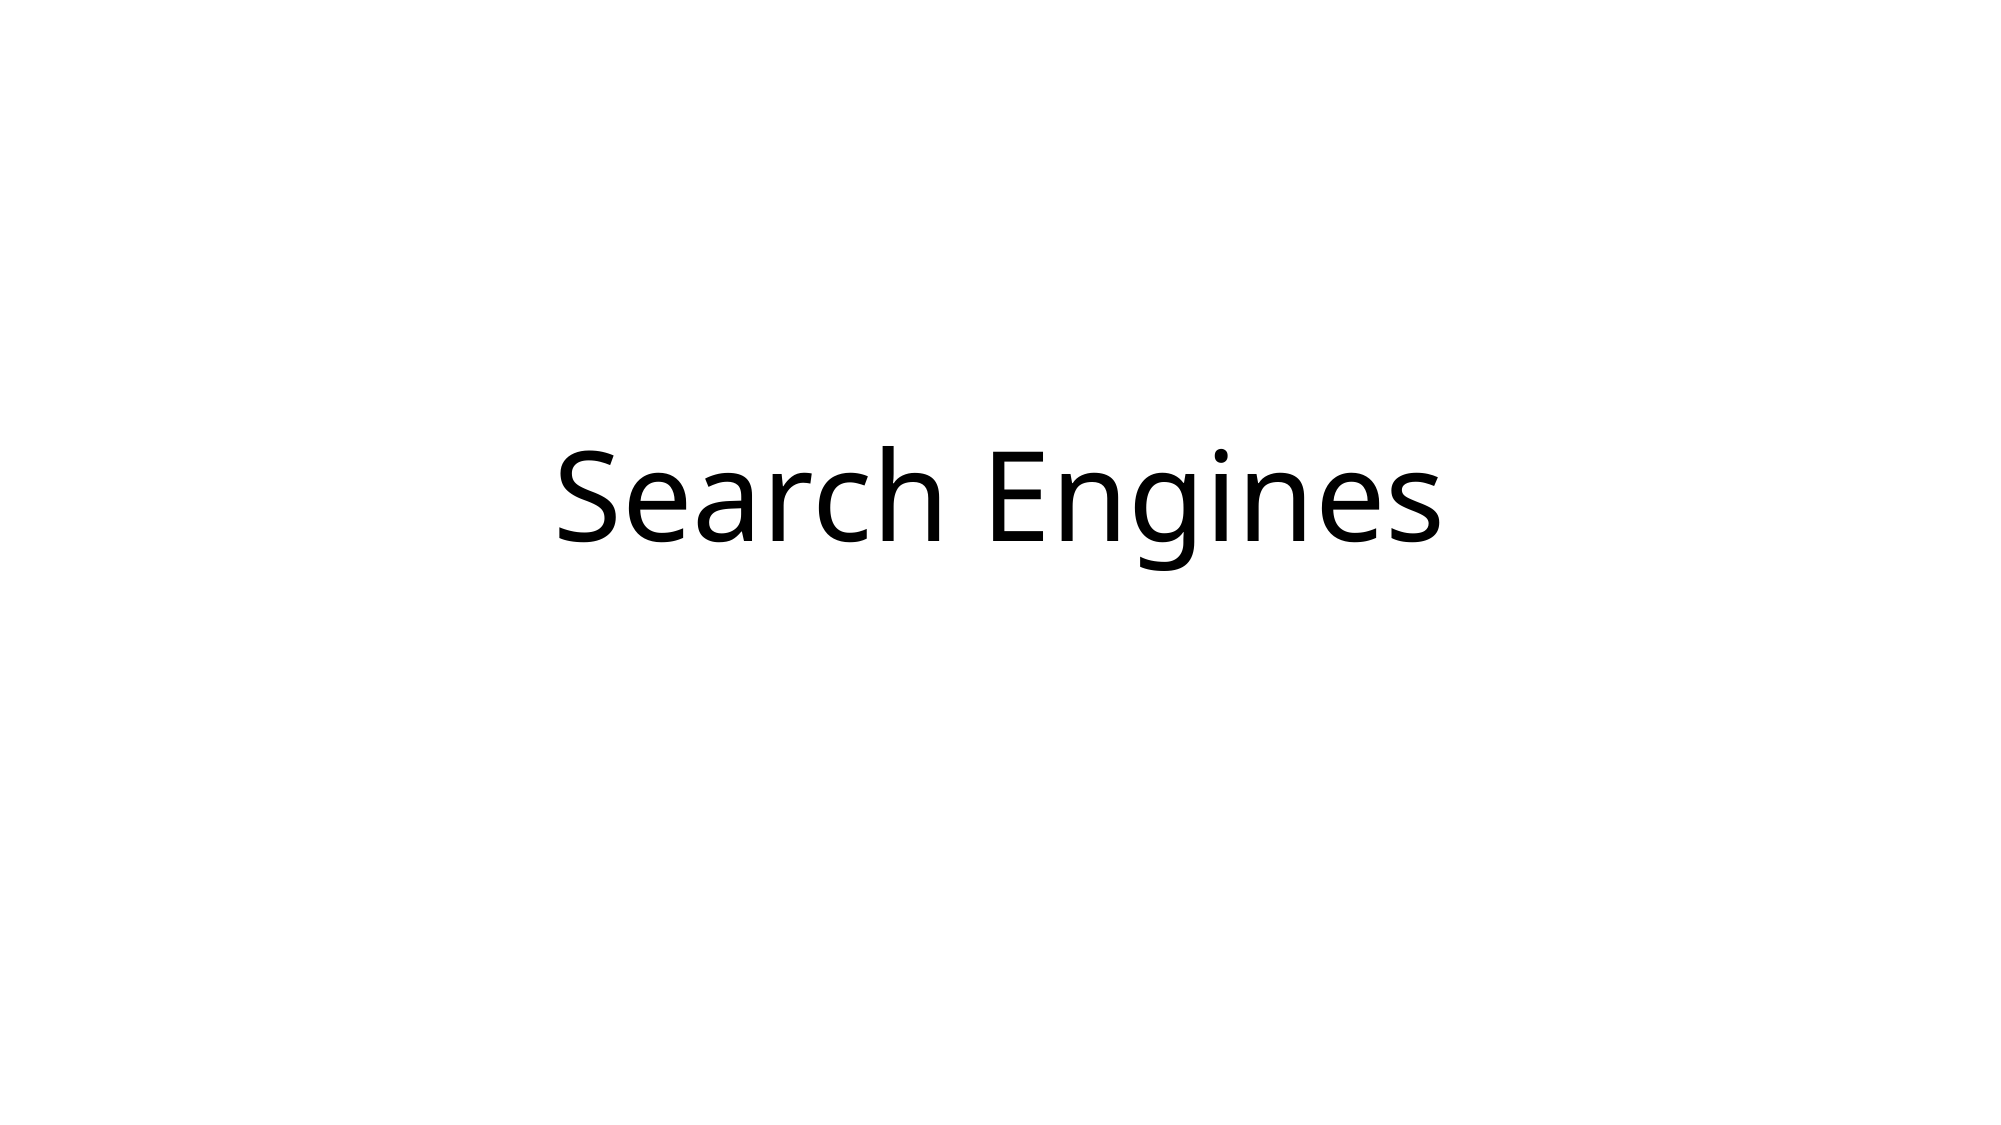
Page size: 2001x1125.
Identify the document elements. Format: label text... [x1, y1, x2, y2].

title Search Engines [249, 184, 1750, 576]
